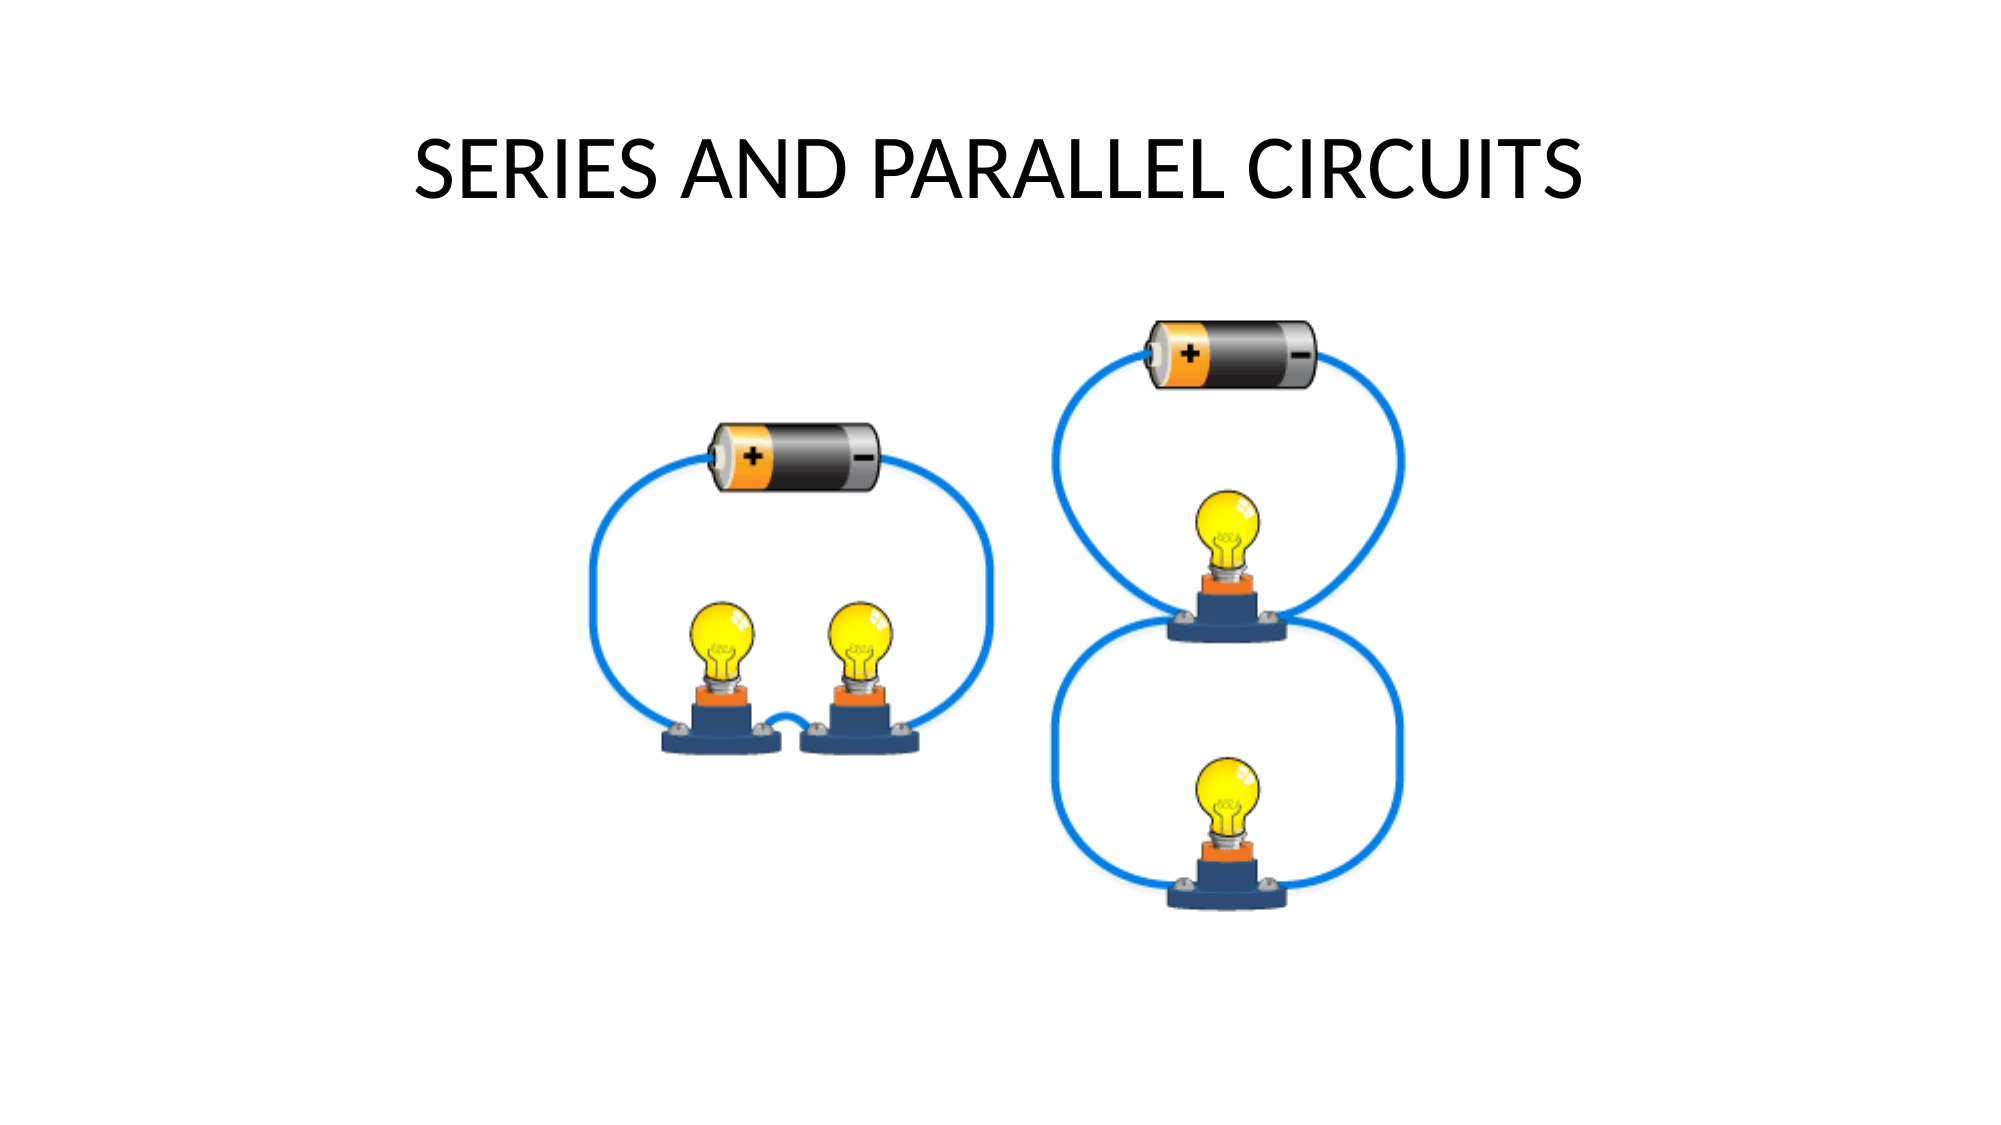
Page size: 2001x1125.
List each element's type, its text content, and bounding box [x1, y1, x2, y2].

title SERIES AND PARALLEL CIRCUITS [137, 59, 1863, 278]
picture [531, 299, 1469, 938]
